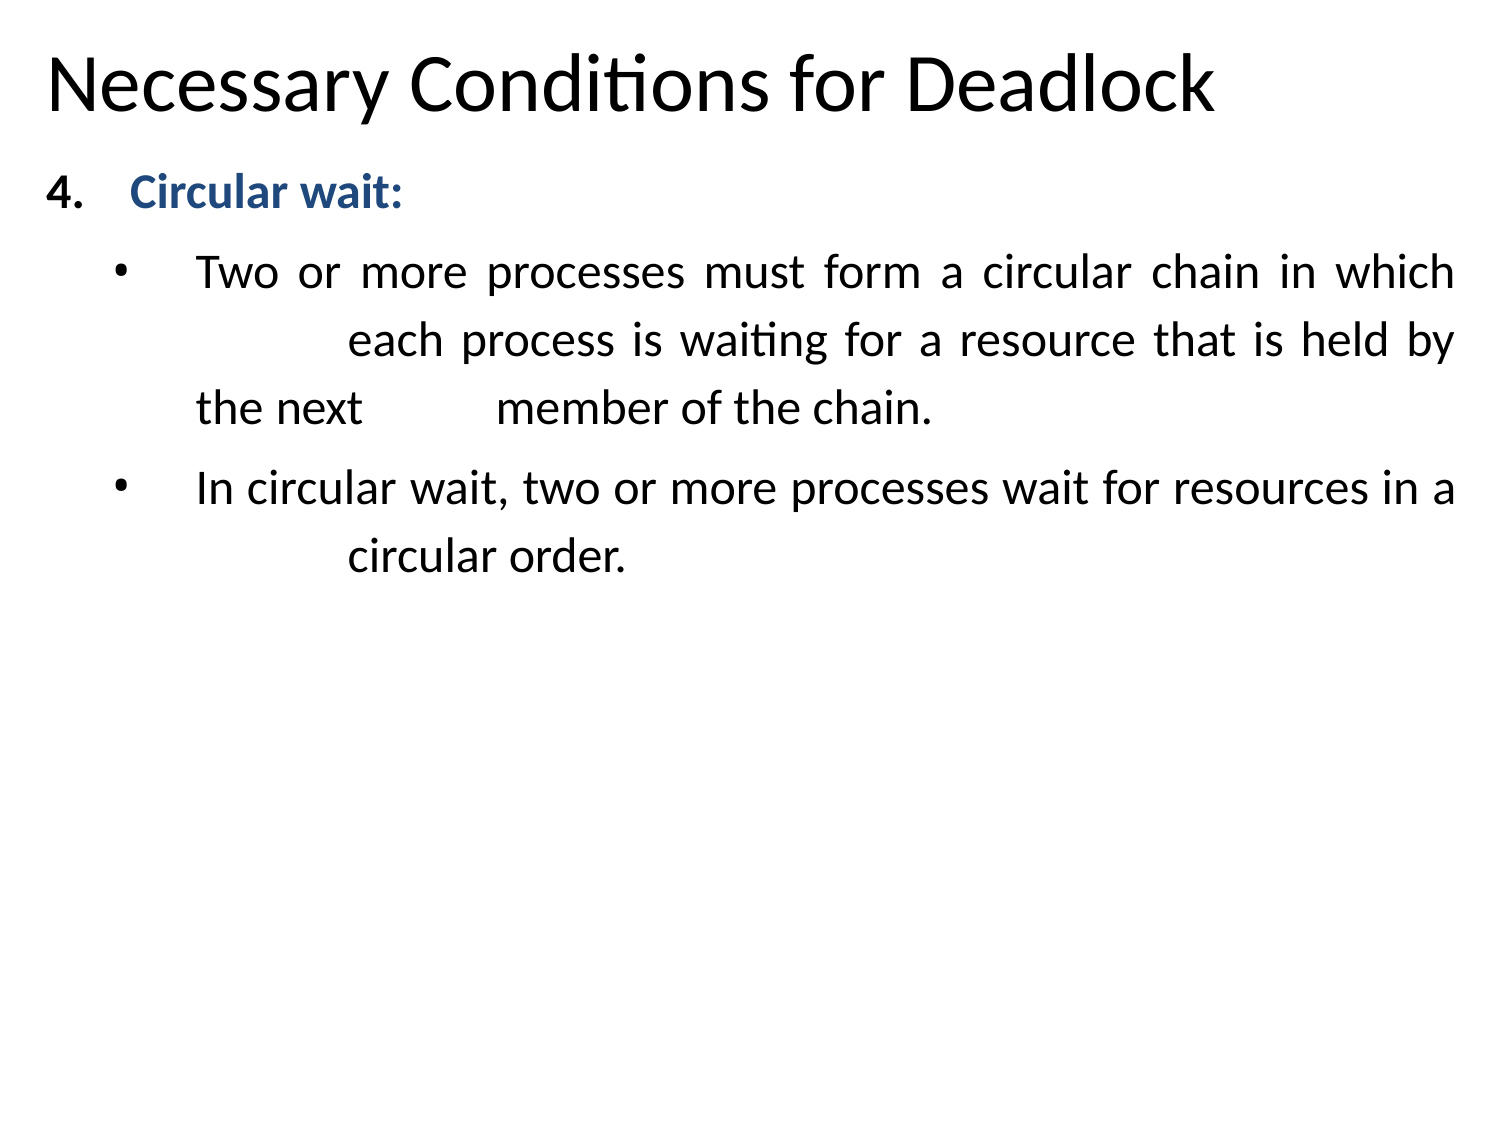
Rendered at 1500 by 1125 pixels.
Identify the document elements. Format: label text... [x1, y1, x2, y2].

title Necessary Conditions for Deadlock [44, 26, 1456, 136]
text_box Circular wait: Two or more processes must form a circular chain in which each process is waiting for a resource that is held by the next member of the chain. In circular wait, two or more processes wait for resources in a circular order. [44, 136, 1456, 583]
